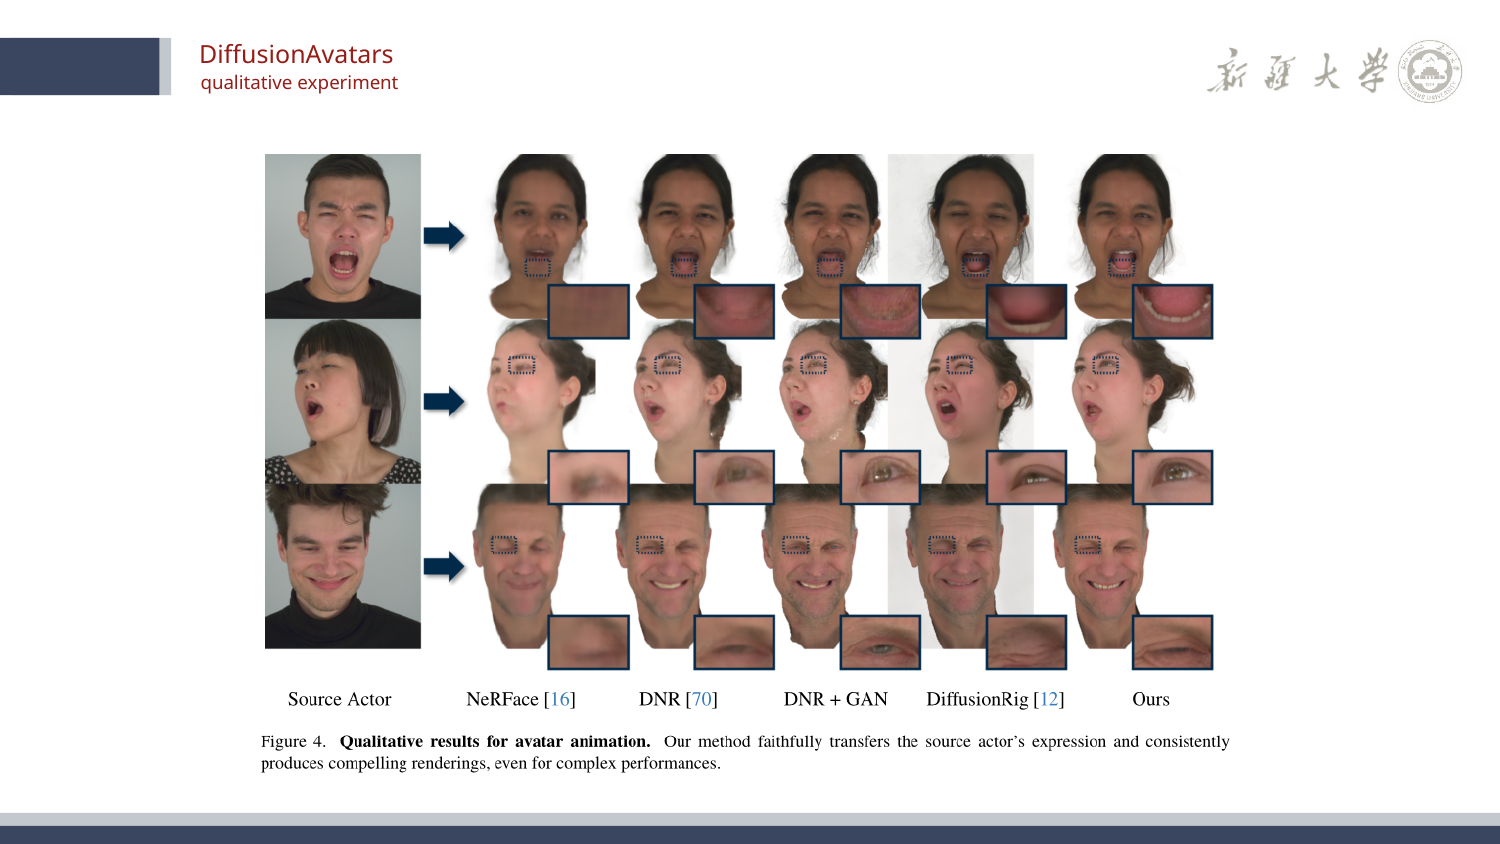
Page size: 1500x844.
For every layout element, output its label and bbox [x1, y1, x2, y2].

text_box [0, 33, 1500, 844]
picture [218, 133, 1282, 785]
